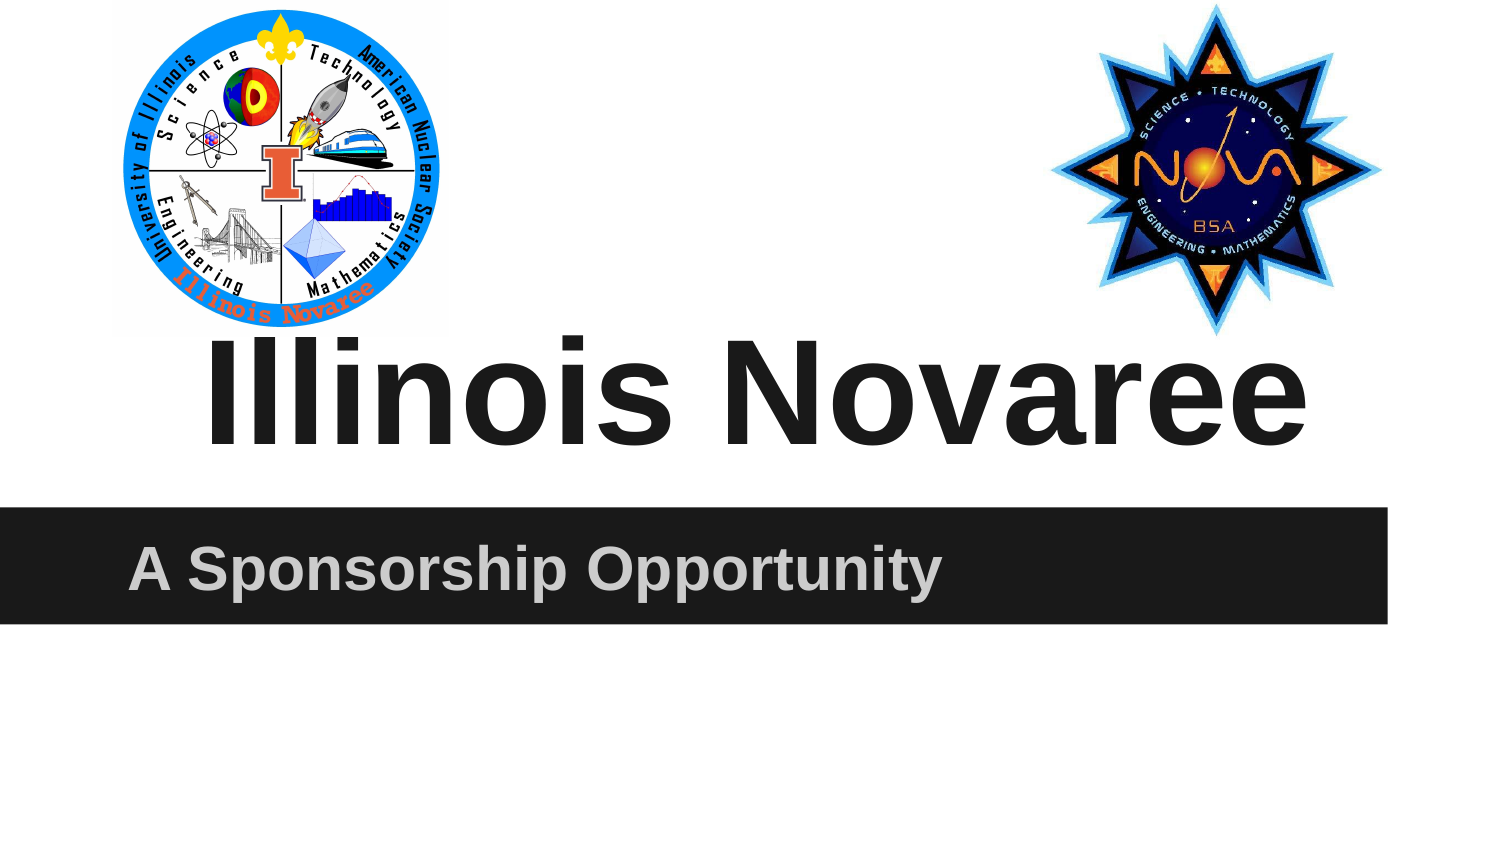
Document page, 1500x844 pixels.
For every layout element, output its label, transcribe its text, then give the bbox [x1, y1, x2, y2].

picture [1043, 0, 1388, 346]
subtitle A Sponsorship Opportunity [112, 507, 1388, 625]
title Illinois Novaree [112, 213, 1388, 490]
picture [112, 0, 450, 337]
